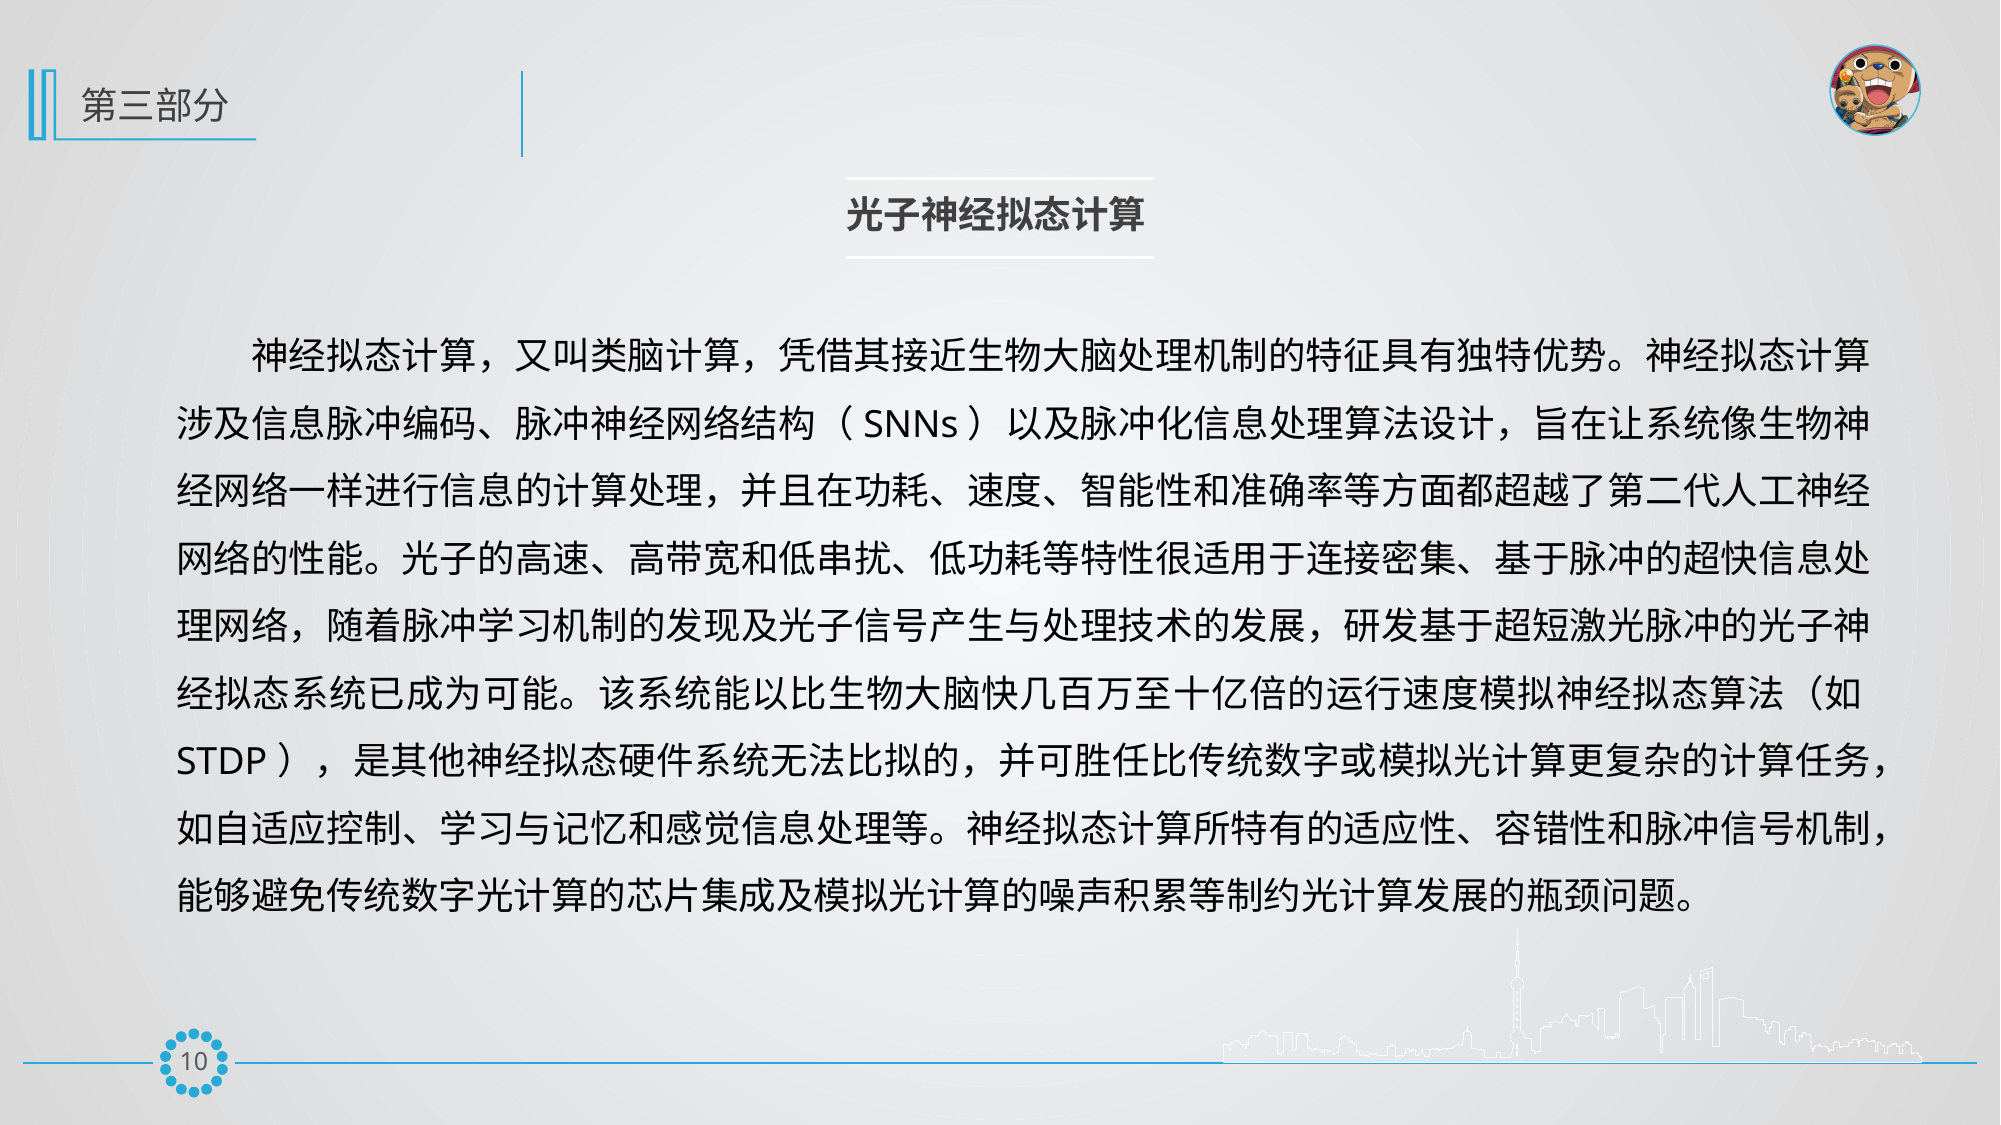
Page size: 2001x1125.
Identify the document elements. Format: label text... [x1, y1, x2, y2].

slide_number 9 [169, 1039, 218, 1086]
picture [1831, 46, 1919, 134]
text_box 光子神经拟态计算 [818, 183, 1175, 244]
text_box 神经拟态计算，又叫类脑计算，凭借其接近生物大脑处理机制的特征具有独特优势。神经拟态计算涉及信息脉冲编码、脉冲神经网络结构（SNNs）以及脉冲化信息处理算法设计，旨在让系统像生物神经网络一样进行信息的计算处理，并且在功耗、速度、智能性和准确率等方面都超越了第二代人工神经网络的性能。光子的高速、高带宽和低串扰、低功耗等特性很适用于连接密集、基于脉冲的超快信息处理网络，随着脉冲学习机制的发现及光子信号产生与处理技术的发展，研发基于超短激光脉冲的光子神经拟态系统已成为可能。该系统能以比生物大脑快几百万至十亿倍的运行速度模拟神经拟态算法（如STDP），是其他神经拟态硬件系统无法比拟的，并可胜任比传统数字或模拟光计算更复杂的计算任务，如自适应控制、学习与记忆和感觉信息处理等。神经拟态计算所特有的适应性、容错性和脉冲信号机制，能够避免传统数字光计算的芯片集成及模拟光计算的噪声积累等制约光计算发展的瓶颈问题。 [161, 302, 1886, 925]
